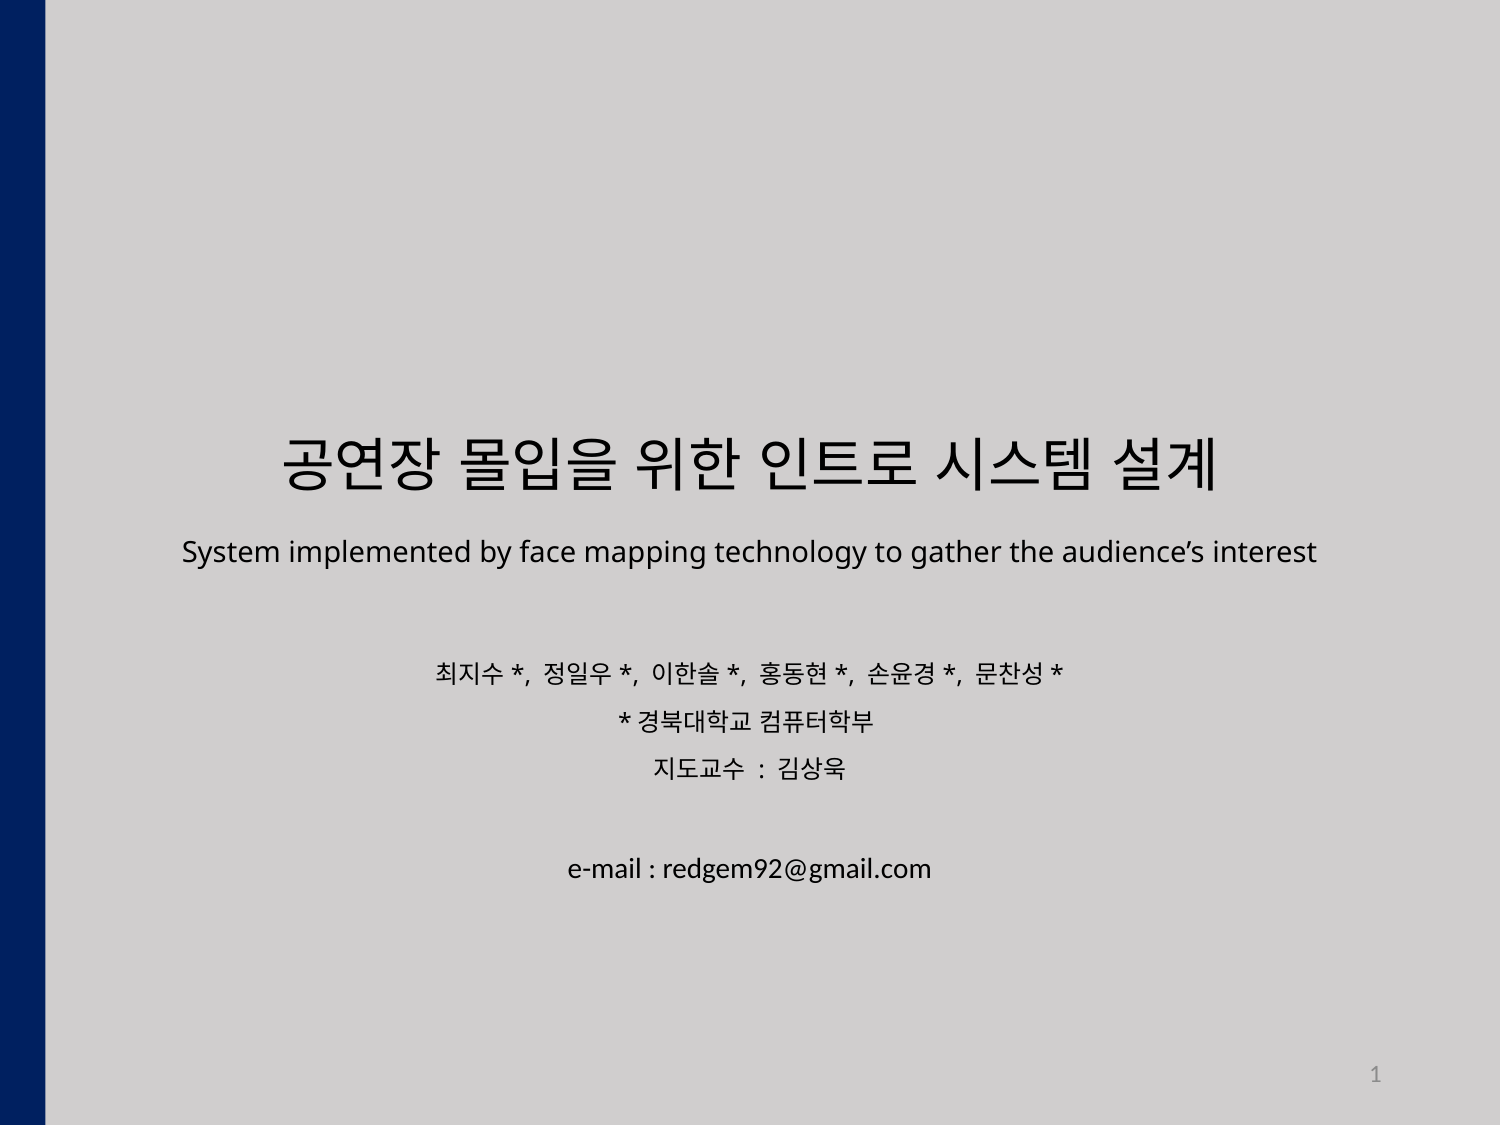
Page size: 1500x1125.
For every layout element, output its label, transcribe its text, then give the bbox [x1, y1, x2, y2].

title 공연장 몰입을 위한 인트로 시스템 설계 System implemented by face mapping technology to gather the audience’s interest [112, 184, 1388, 576]
subtitle 최지수*, 정일우*, 이한솔*, 홍동현*, 손윤경*, 문찬성* *경북대학교 컴퓨터학부 지도교수 : 김상욱 e-mail : redgem92@gmail.com [187, 654, 1313, 926]
slide_number 1 [1059, 1042, 1397, 1103]
